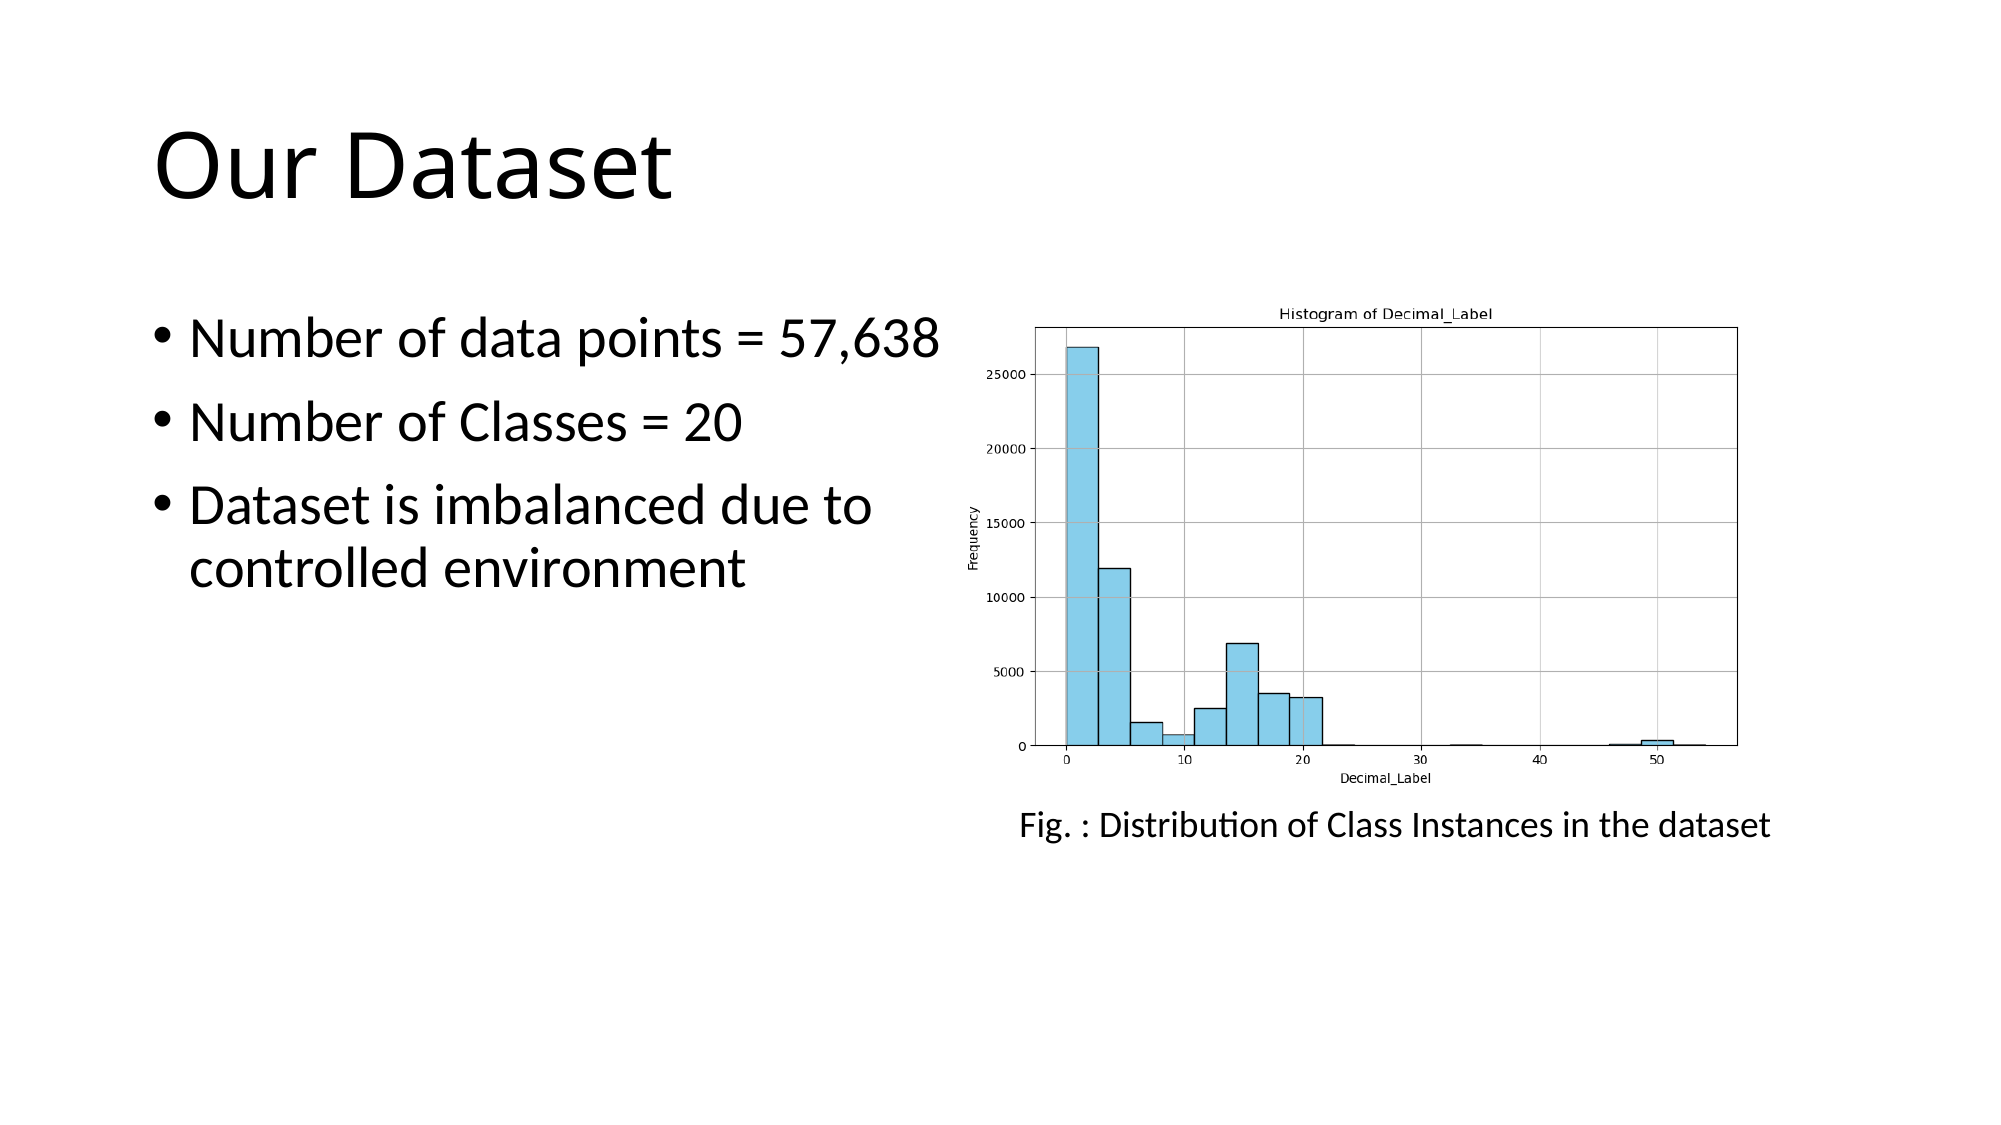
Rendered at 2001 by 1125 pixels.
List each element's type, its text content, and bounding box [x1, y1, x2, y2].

title Our Dataset [137, 59, 1863, 278]
list Number of data points = 57,638 Number of Classes = 20 Dataset is imbalanced due to controlled environment [137, 299, 1863, 1014]
picture [958, 299, 1745, 793]
text_box Fig. : Distribution of Class Instances in the dataset [1004, 792, 1788, 853]
